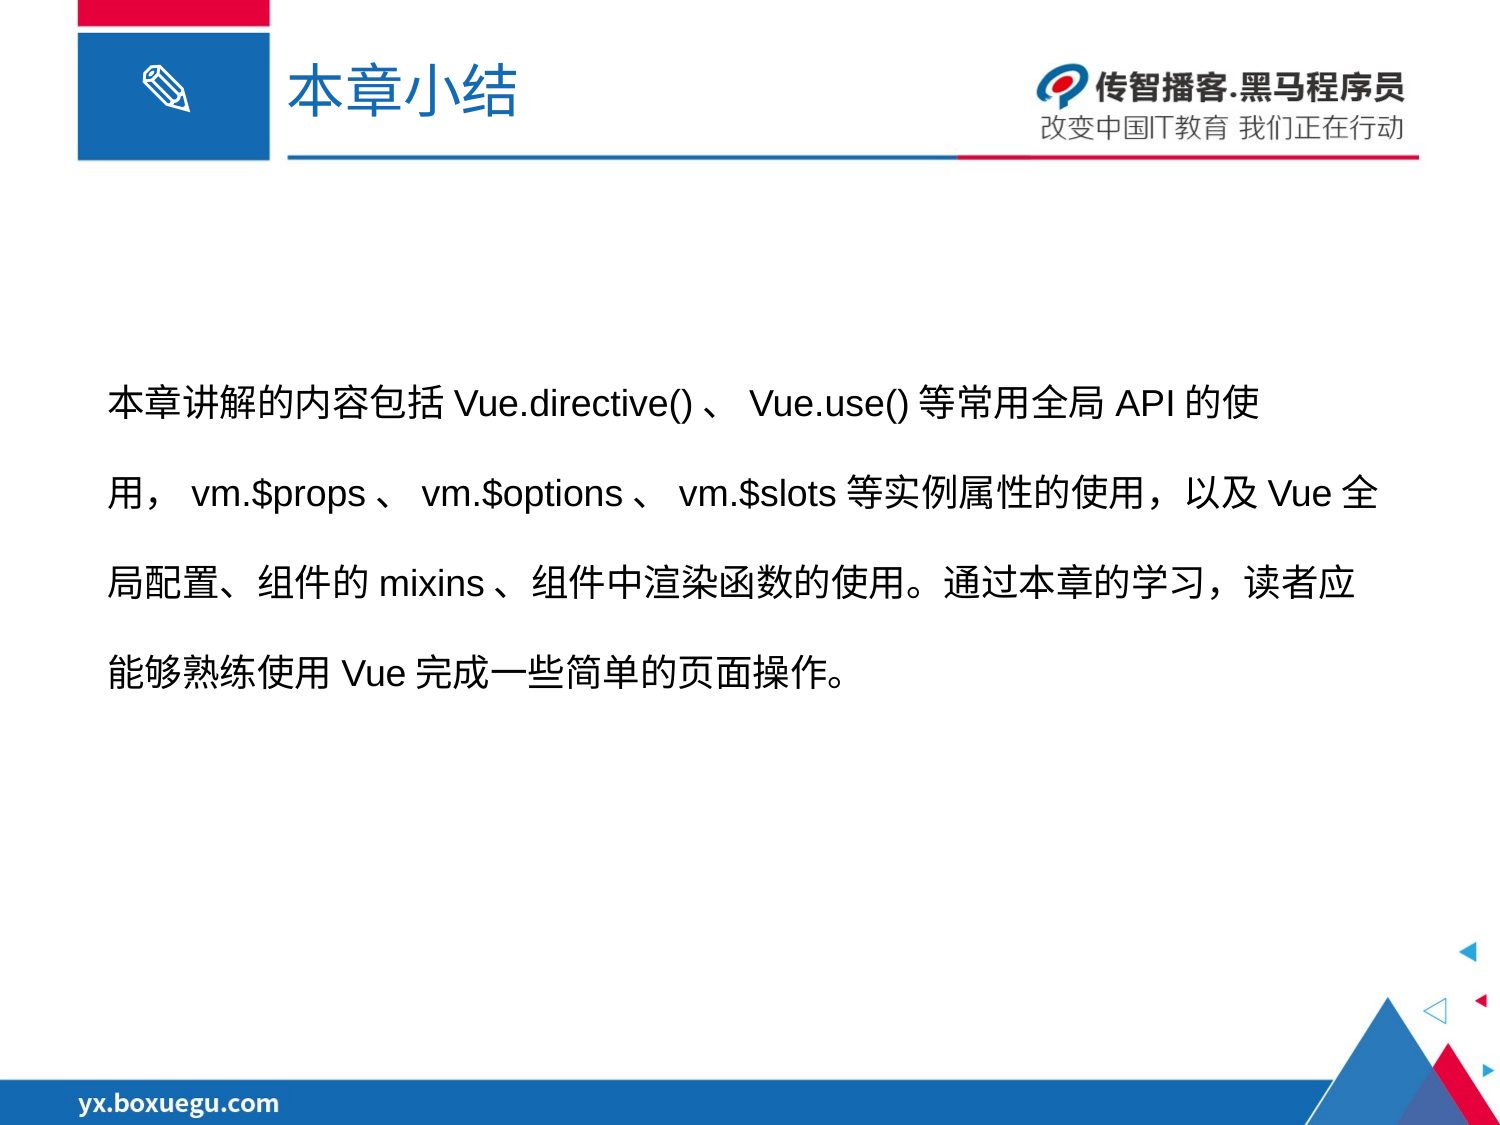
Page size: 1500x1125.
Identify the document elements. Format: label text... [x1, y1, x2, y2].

title 本章小结 [271, 25, 1046, 153]
picture [0, 1, 1500, 1125]
text_box 本章讲解的内容包括Vue.directive()、Vue.use()等常用全局API的使用，vm.$props、vm.$options、vm.$slots等实例属性的使用，以及Vue全局配置、组件的mixins、组件中渲染函数的使用。通过本章的学习，读者应能够熟练使用Vue完成一些简单的页面操作。 [92, 326, 1405, 702]
